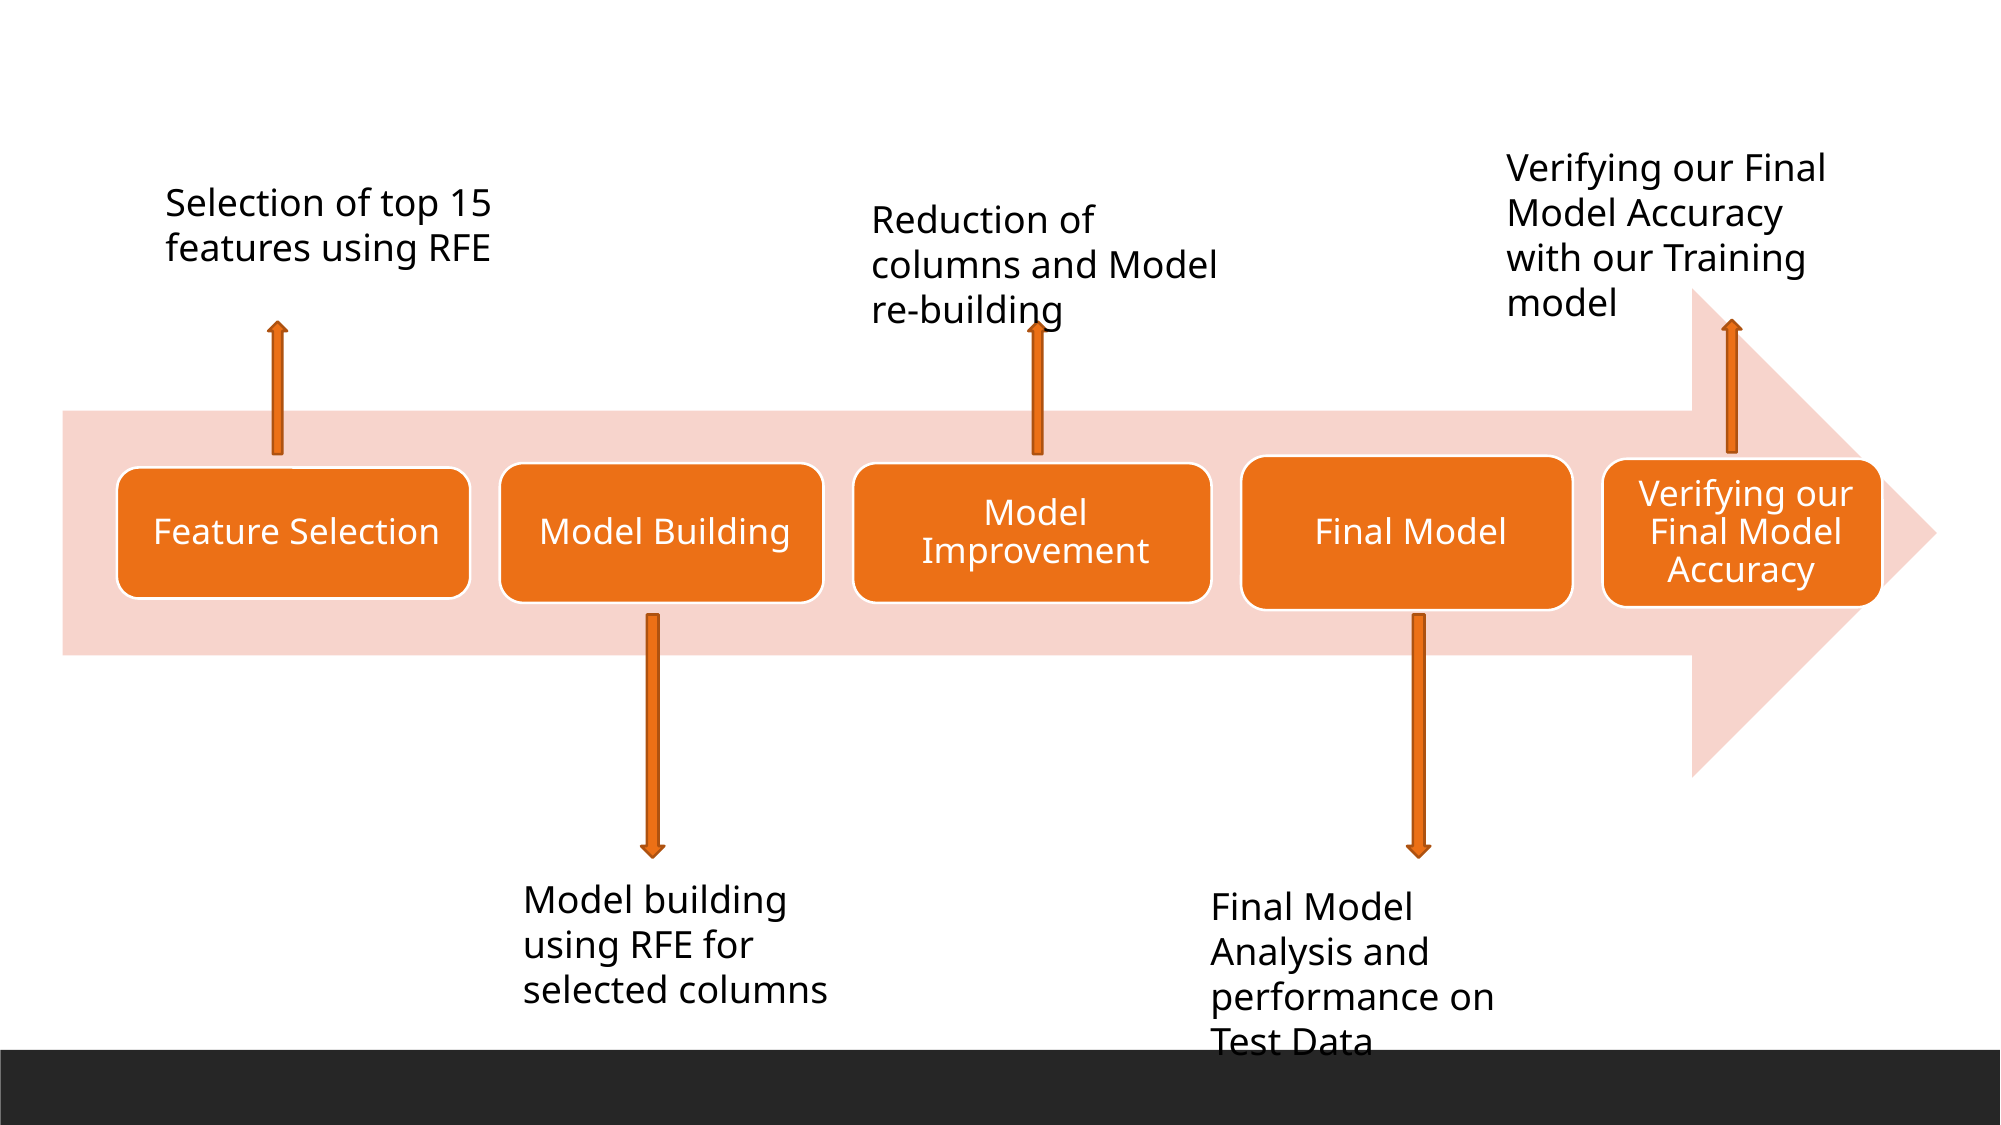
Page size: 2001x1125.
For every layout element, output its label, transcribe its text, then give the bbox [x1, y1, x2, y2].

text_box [62, 287, 1938, 779]
text_box [1405, 788, 1432, 859]
text_box Reduction of columns and Model re-building [856, 188, 1238, 283]
text_box [639, 788, 666, 859]
text_box Selection of top 15 features using RFE [150, 171, 595, 277]
text_box Model building using RFE for selected columns [508, 868, 893, 1018]
text_box Verifying our Final Model Accuracy with our Training model [1491, 136, 1874, 283]
text_box Final Model Analysis and performance on Test Data [1195, 875, 1563, 1071]
